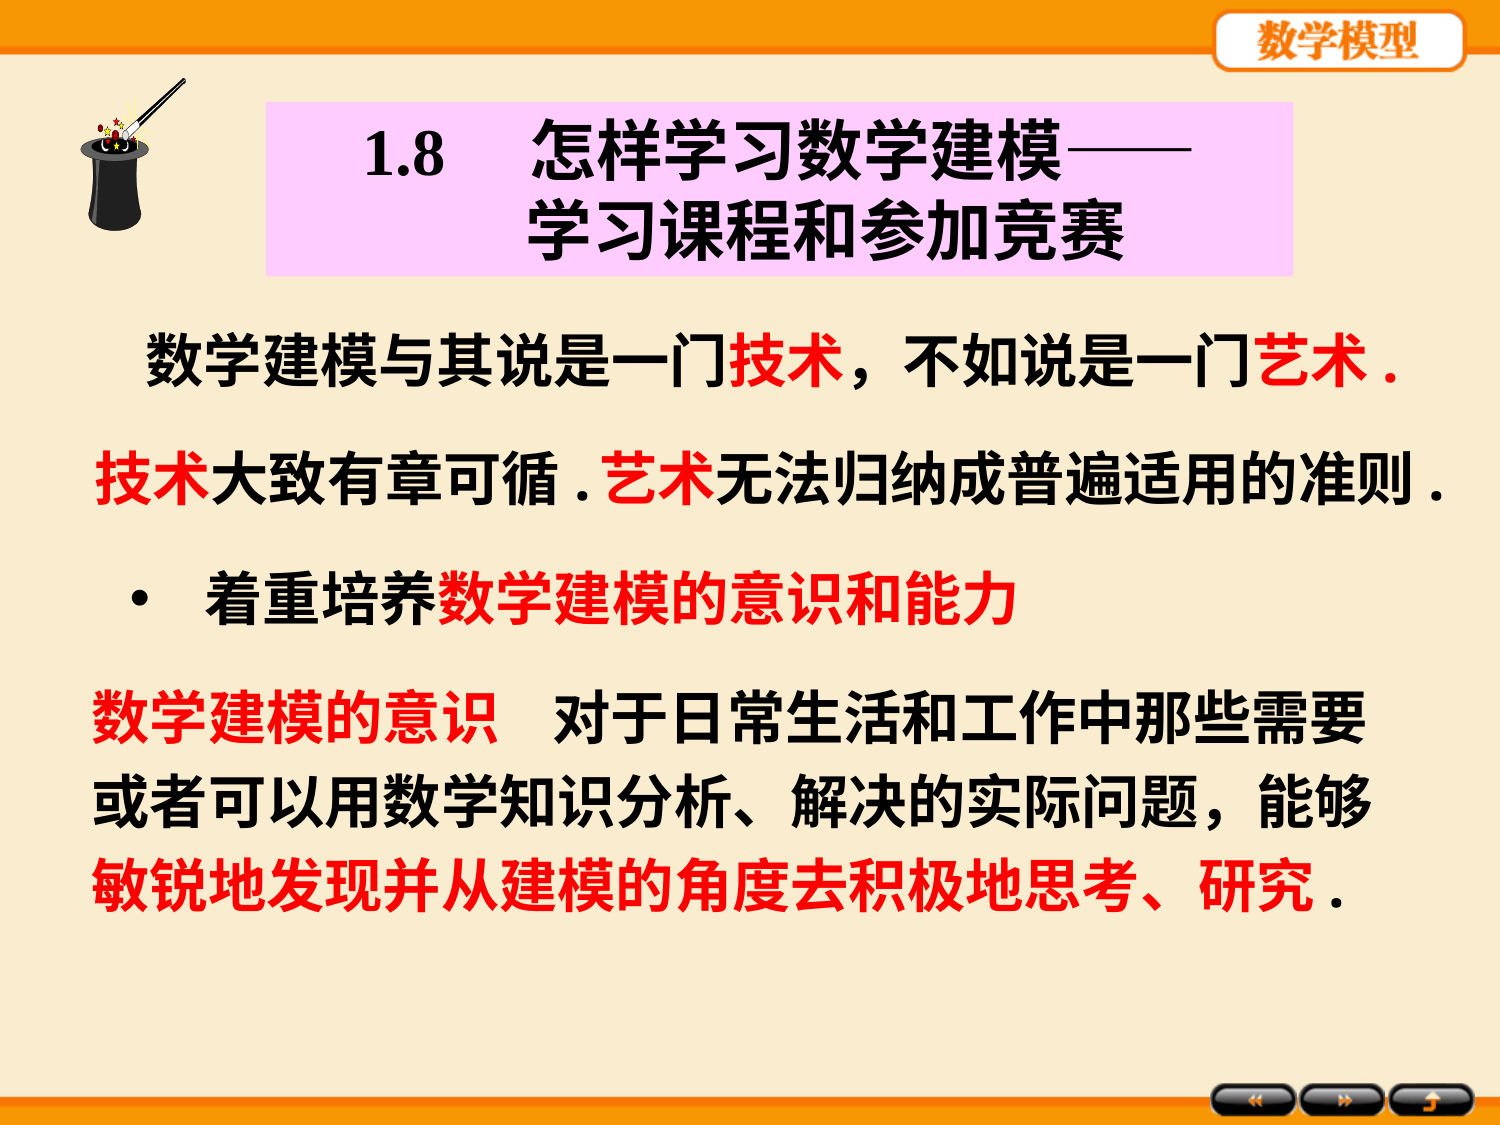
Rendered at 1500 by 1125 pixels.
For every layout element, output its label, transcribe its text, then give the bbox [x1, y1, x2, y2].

text_box 艺术无法归纳成普遍适用的准则. [584, 420, 1500, 534]
picture [0, 0, 1500, 1125]
text_box 数学建模与其说是一门技术，不如说是一门艺术. [45, 302, 1500, 416]
text_box 数学建模的意识 对于日常生活和工作中那些需要 或者可以用数学知识分析、解决的实际问题，能够 敏锐地发现并从建模的角度去积极地思考、研究. [76, 680, 1419, 905]
text_box 1.8 怎样学习数学建模—— 学习课程和参加竞赛 [265, 101, 1294, 277]
text_box 技术大致有章可循. [64, 420, 584, 534]
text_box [80, 77, 186, 231]
text_box 着重培养数学建模的意识和能力 [114, 540, 1297, 654]
